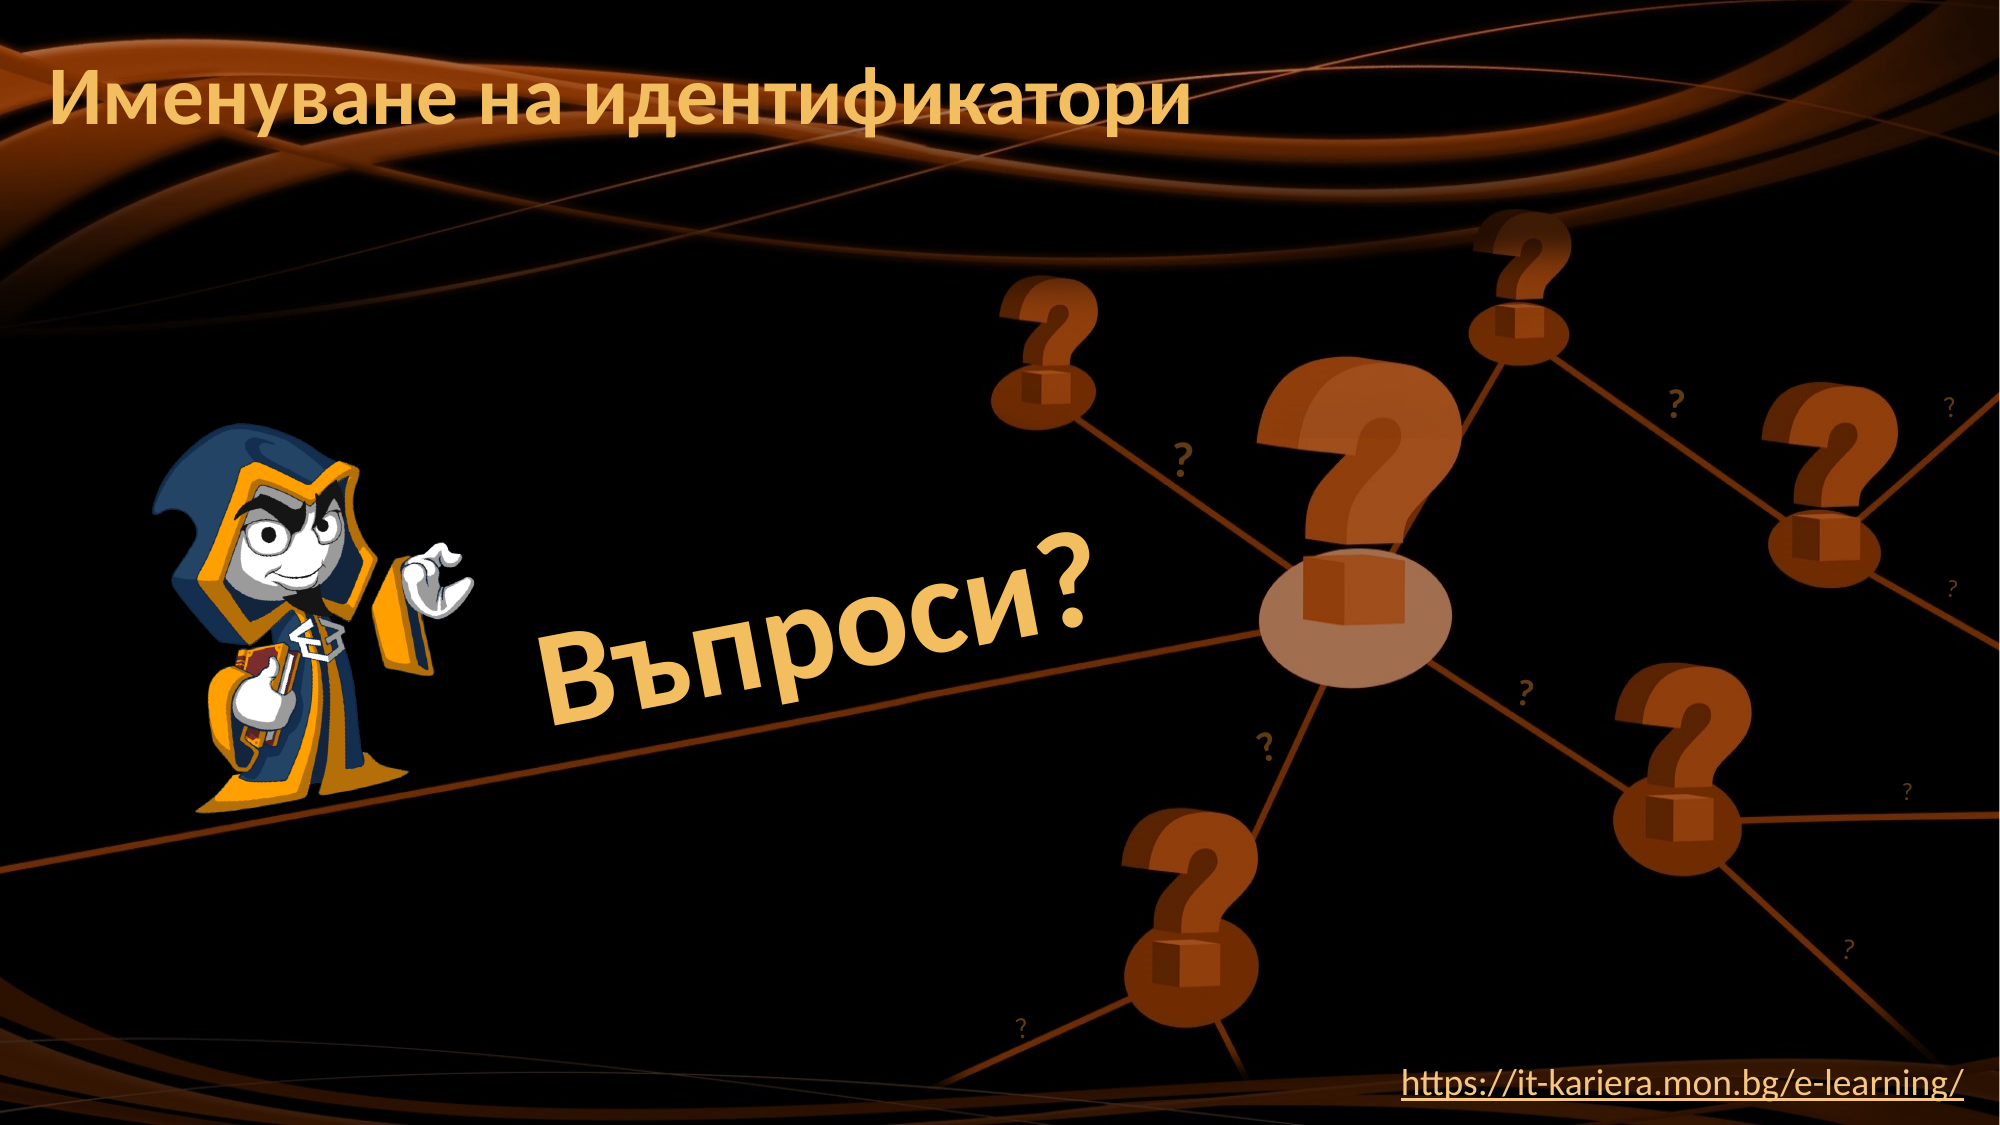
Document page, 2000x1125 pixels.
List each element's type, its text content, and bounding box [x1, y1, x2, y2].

picture [0, 0, 2000, 1125]
list https://it-kariera.mon.bg/e-learning/ [250, 1050, 1971, 1110]
title Именуване на идентификатори [30, 6, 1971, 189]
